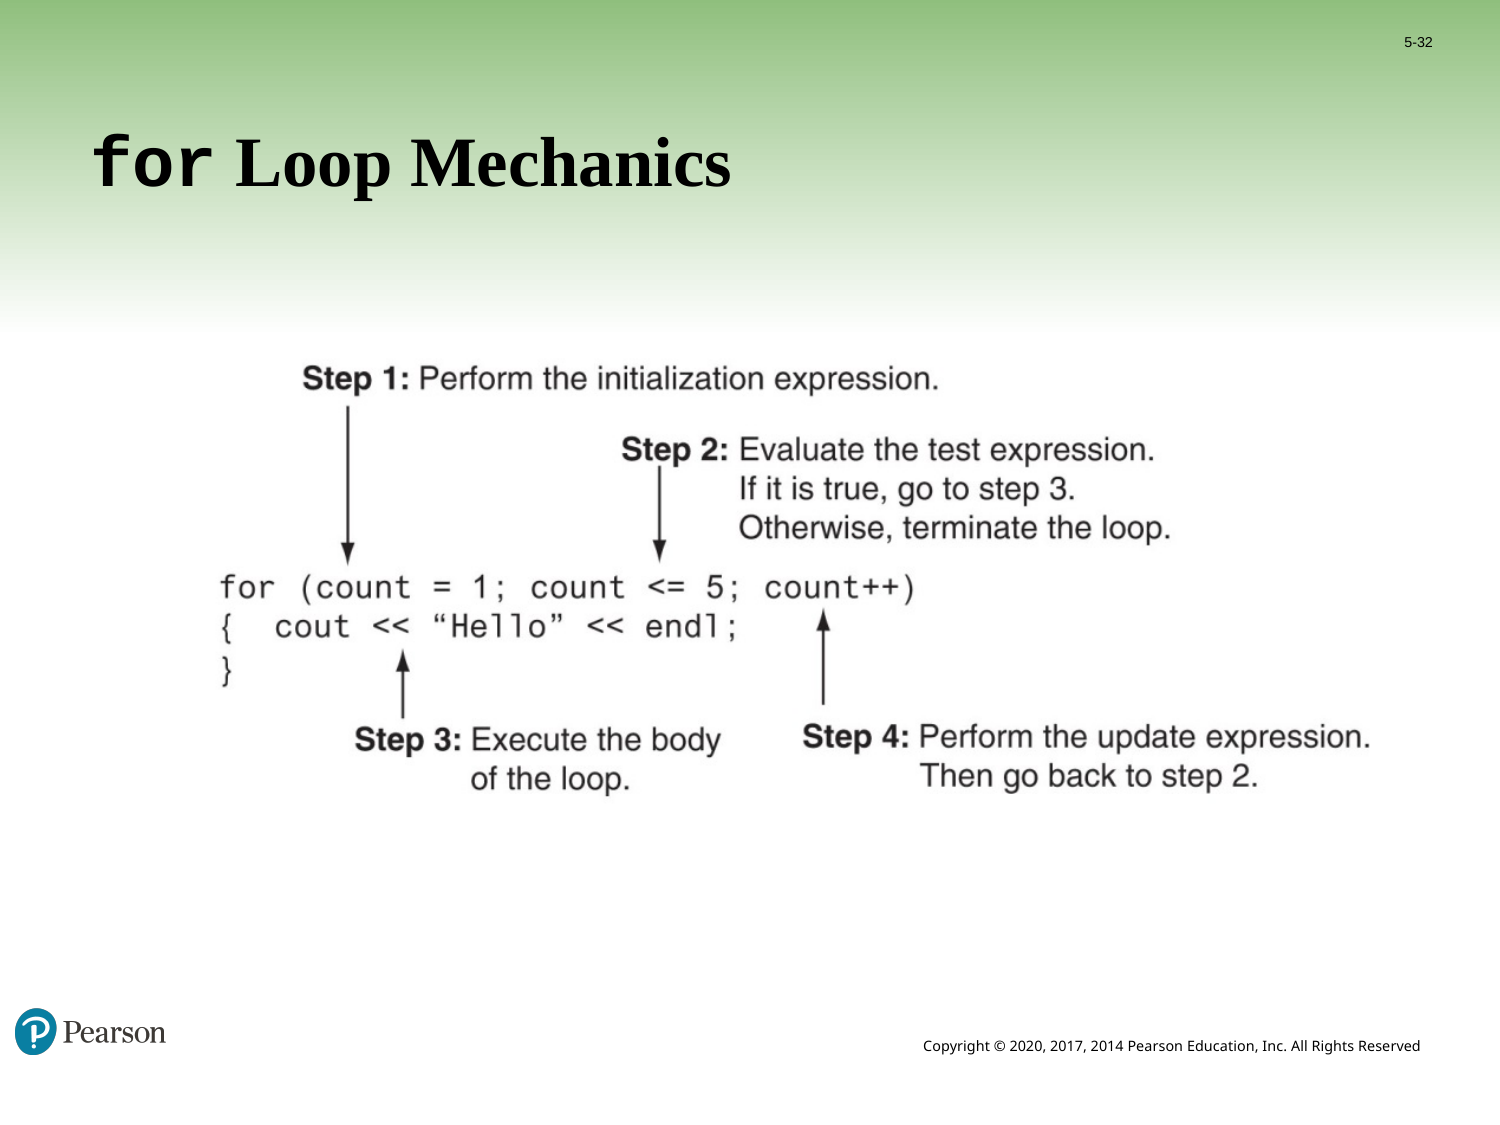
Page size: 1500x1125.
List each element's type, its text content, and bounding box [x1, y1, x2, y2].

picture [15, 1008, 30, 1024]
title for Loop Mechanics [75, 35, 1425, 216]
slide_number 5-32 [1389, 18, 1480, 49]
picture [149, 349, 1413, 891]
picture [23, 1017, 49, 1042]
picture [41, 1008, 166, 1055]
picture [15, 1041, 26, 1055]
